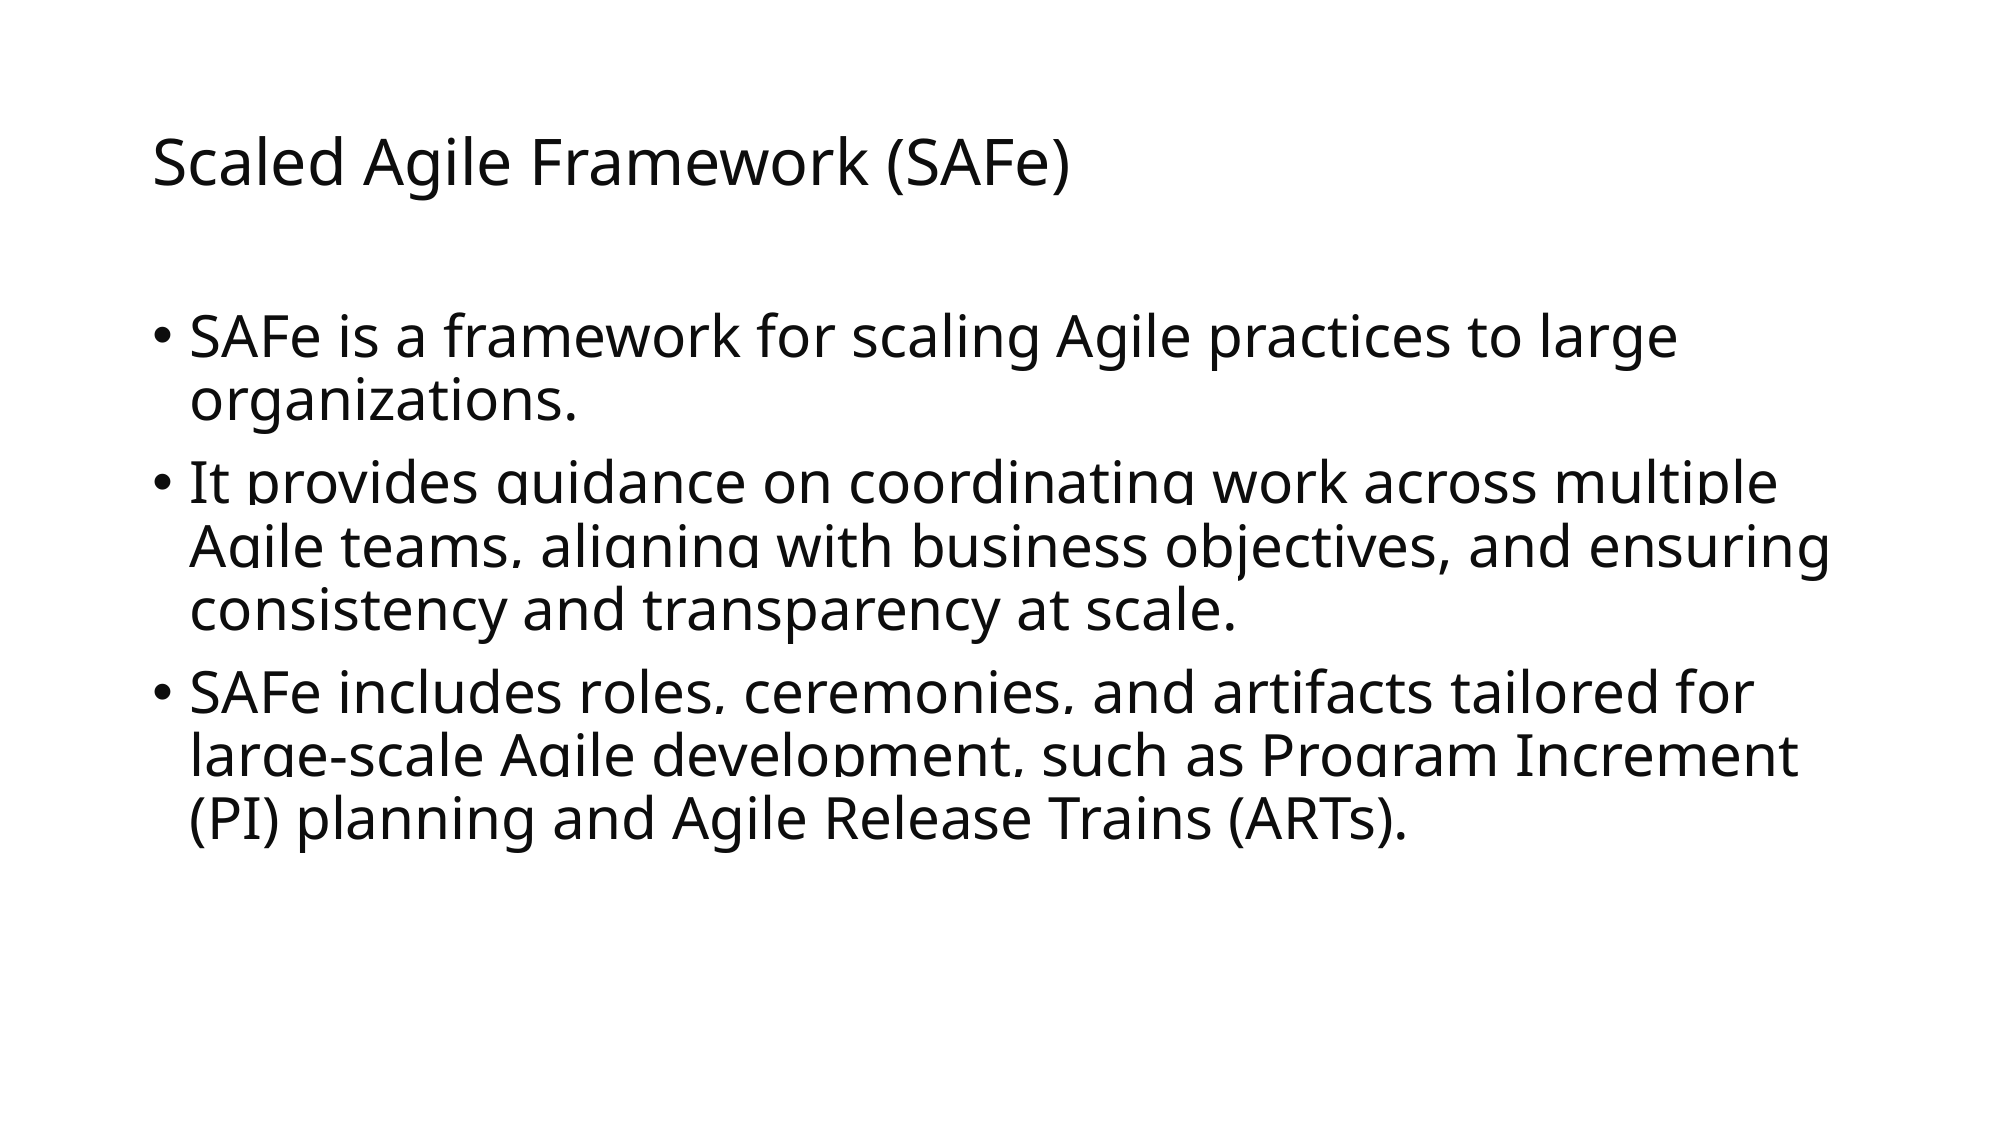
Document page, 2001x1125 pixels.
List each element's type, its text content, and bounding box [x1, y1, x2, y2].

list SAFe is a framework for scaling Agile practices to large organizations. It provides guidance on coordinating work across multiple Agile teams, aligning with business objectives, and ensuring consistency and transparency at scale. SAFe includes roles, ceremonies, and artifacts tailored for large-scale Agile development, such as Program Increment (PI) planning and Agile Release Trains (ARTs). [137, 299, 1863, 1014]
title Scaled Agile Framework (SAFe) [137, 59, 1863, 278]
